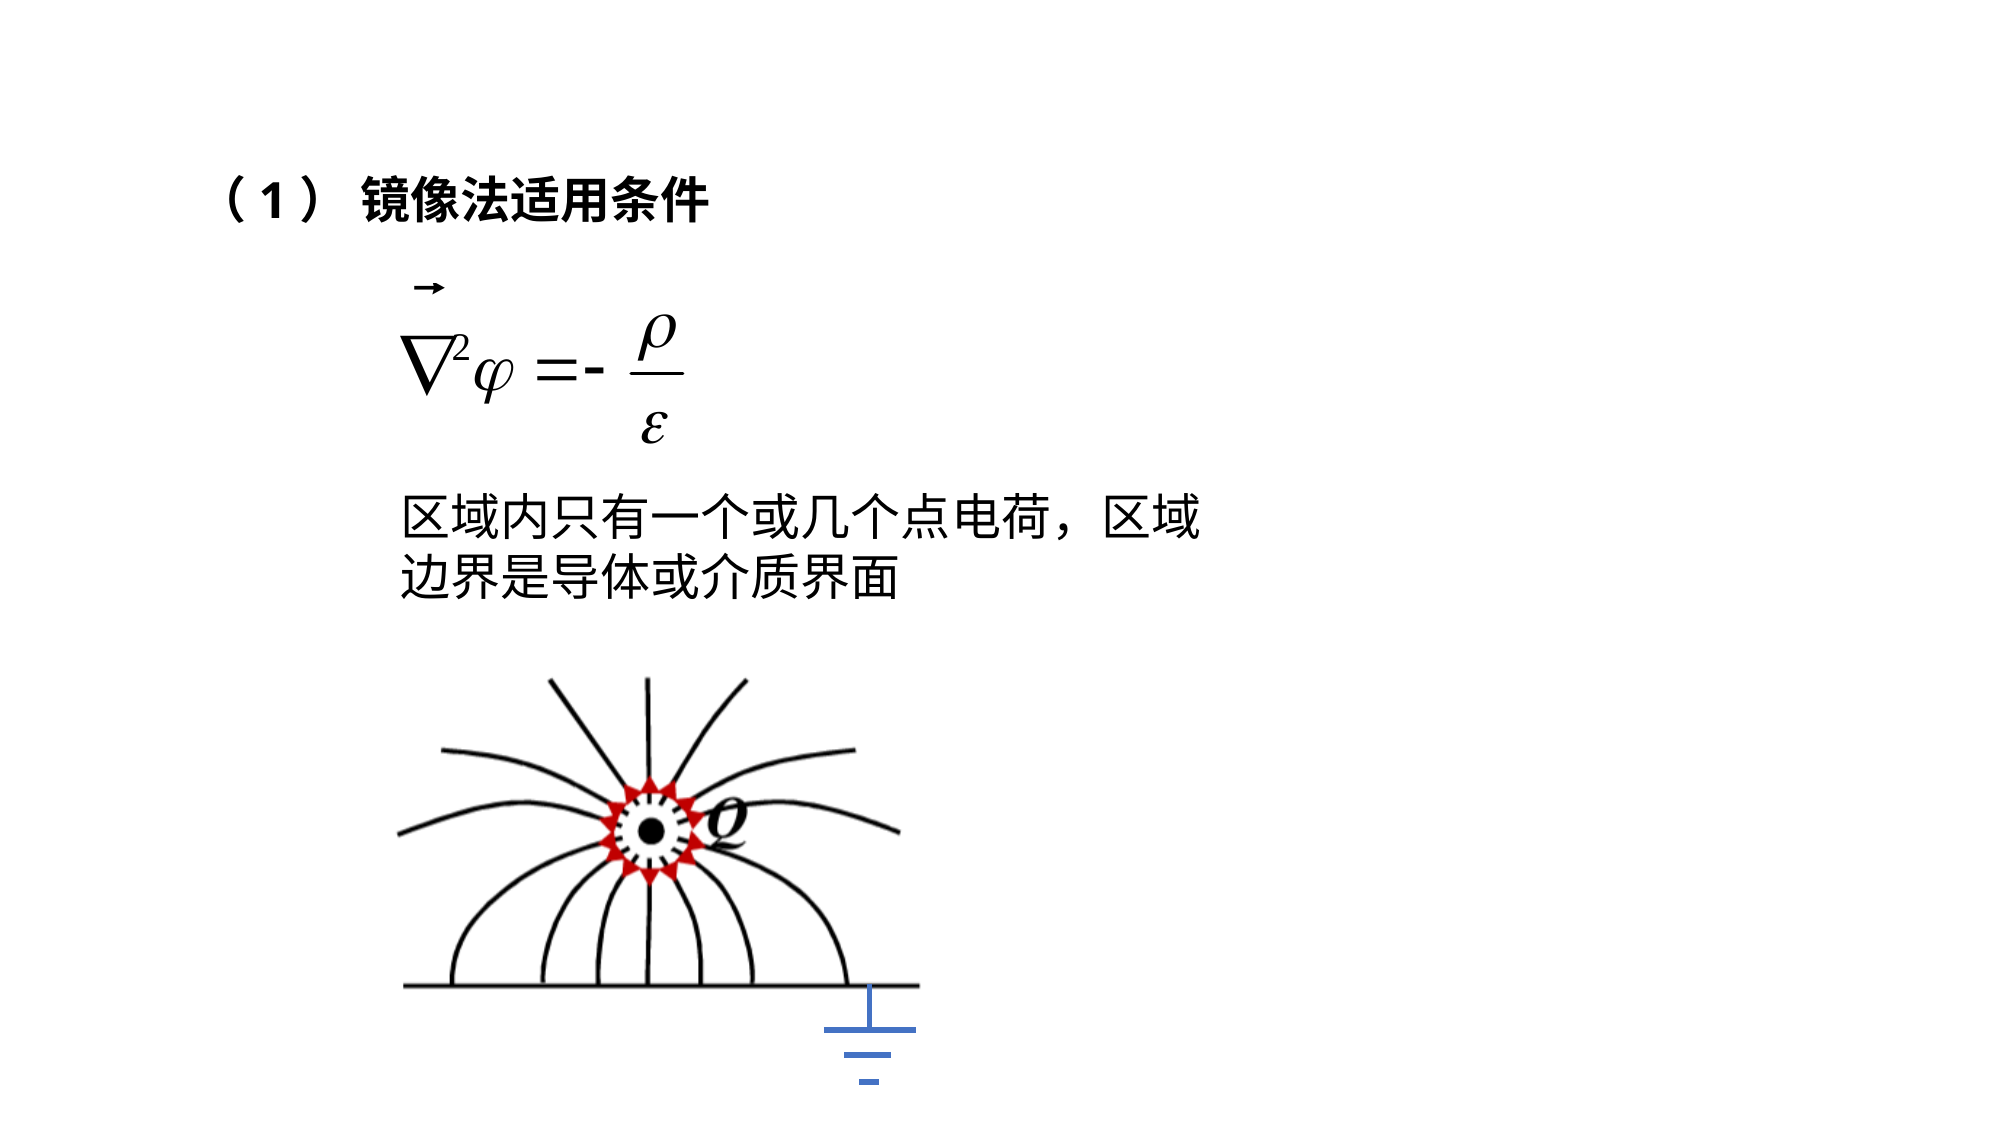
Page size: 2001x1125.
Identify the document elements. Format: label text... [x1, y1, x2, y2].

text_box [392, 283, 697, 459]
text_box （1） 镜像法适用条件 [181, 161, 781, 236]
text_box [370, 658, 969, 1082]
text_box 区域内只有一个或几个点电荷，区域边界是导体或介质界面 [386, 478, 1218, 614]
